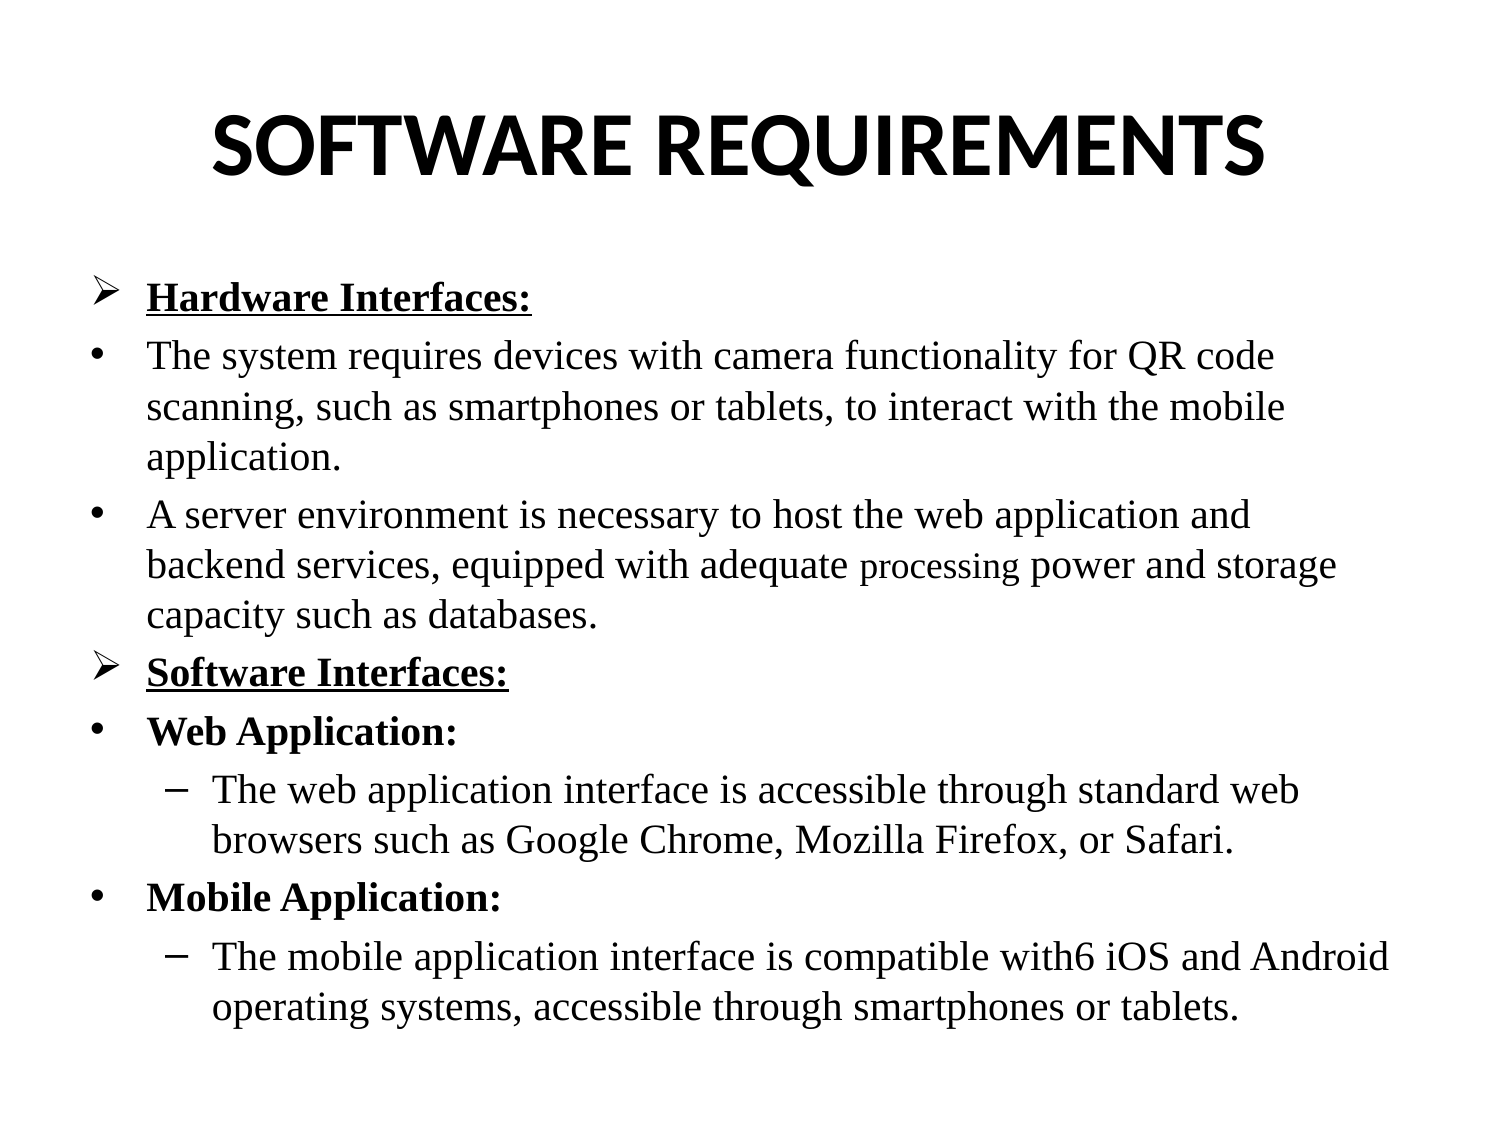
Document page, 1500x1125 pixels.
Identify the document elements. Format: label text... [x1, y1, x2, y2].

title SOFTWARE REQUIREMENTS [75, 45, 1425, 233]
list Hardware Interfaces: The system requires devices with camera functionality for QR code scanning, such as smartphones or tablets, to interact with the mobile application. A server environment is necessary to host the web application and backend services, equipped with adequate processing power and storage capacity such as databases. Software Interfaces: Web Application: The web application interface is accessible through standard web browsers such as Google Chrome, Mozilla Firefox, or Safari. Mobile Application: The mobile application interface is compatible with6 iOS and Android operating systems, accessible through smartphones or tablets. [75, 262, 1412, 1059]
